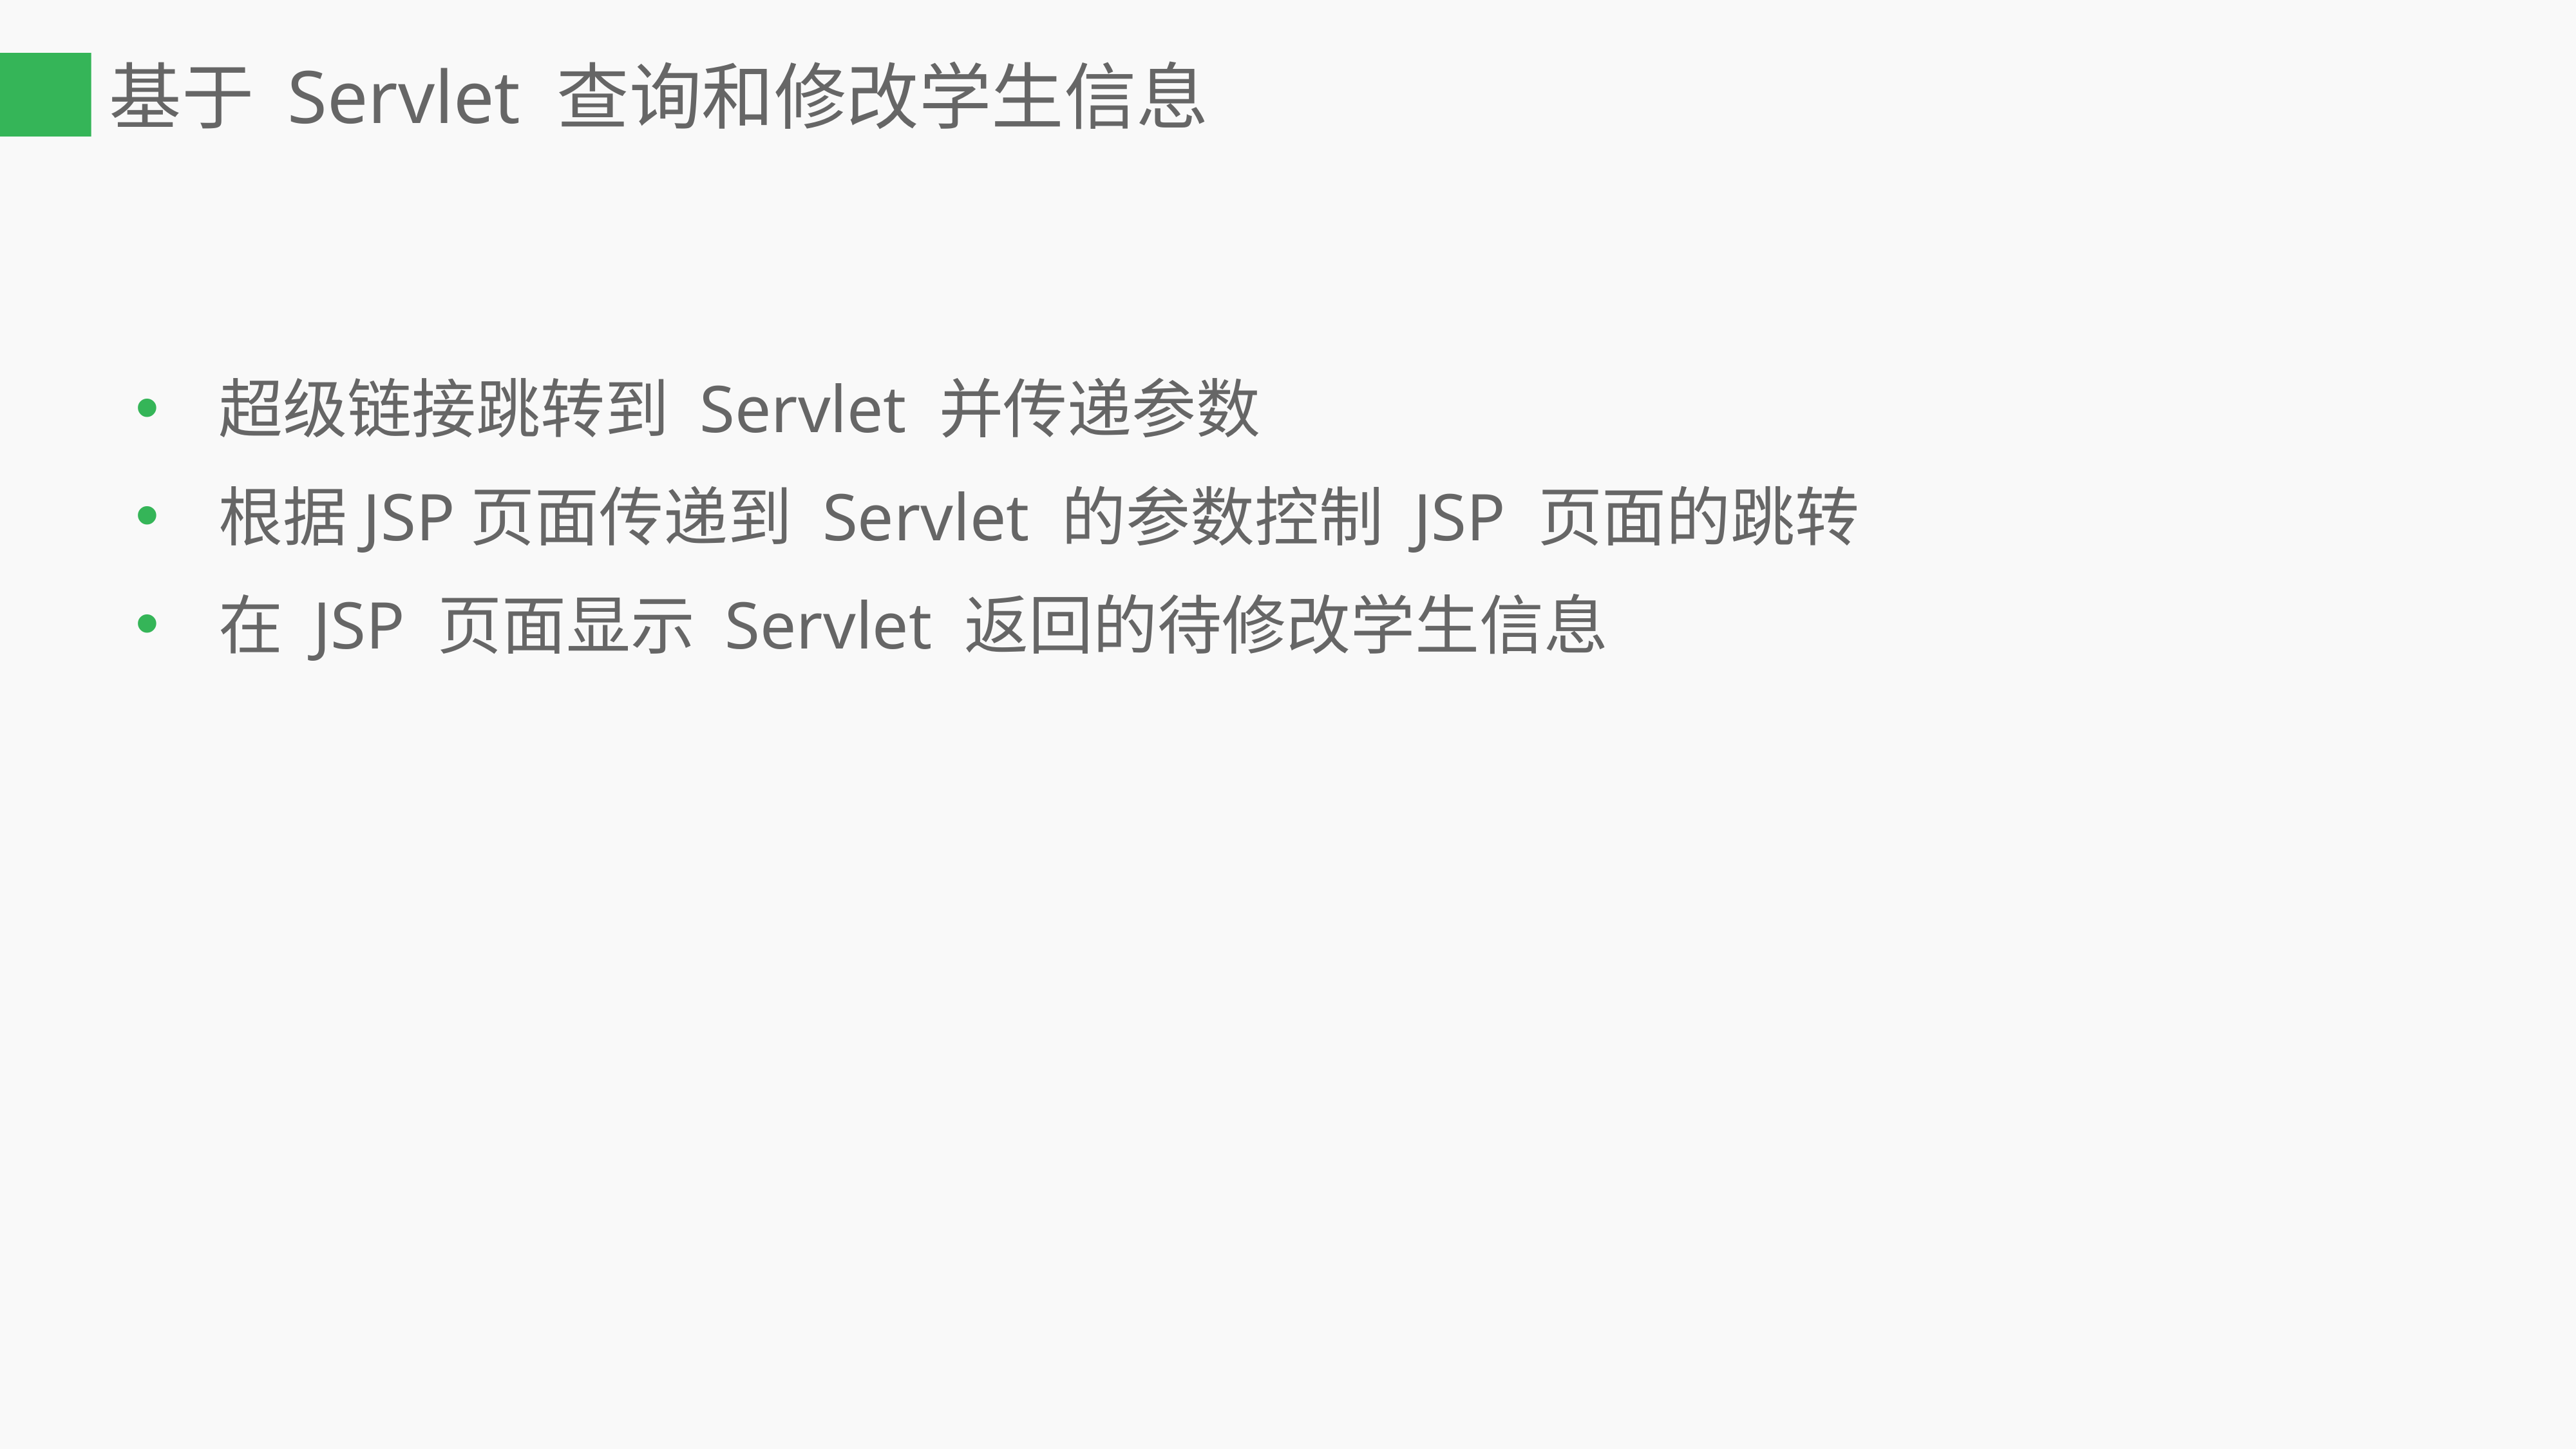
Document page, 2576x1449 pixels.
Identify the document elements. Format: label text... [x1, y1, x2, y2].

picture [0, 53, 91, 137]
title 基于 Servlet 查询和修改学生信息 [108, 44, 2540, 144]
subtitle 超级链接跳转到 Servlet 并传递参数 根据JSP页面传递到 Servlet 的参数控制 JSP 页面的跳转 在 JSP 页面显示 Servlet 返回的待修改学生信息 [115, 337, 2461, 1424]
